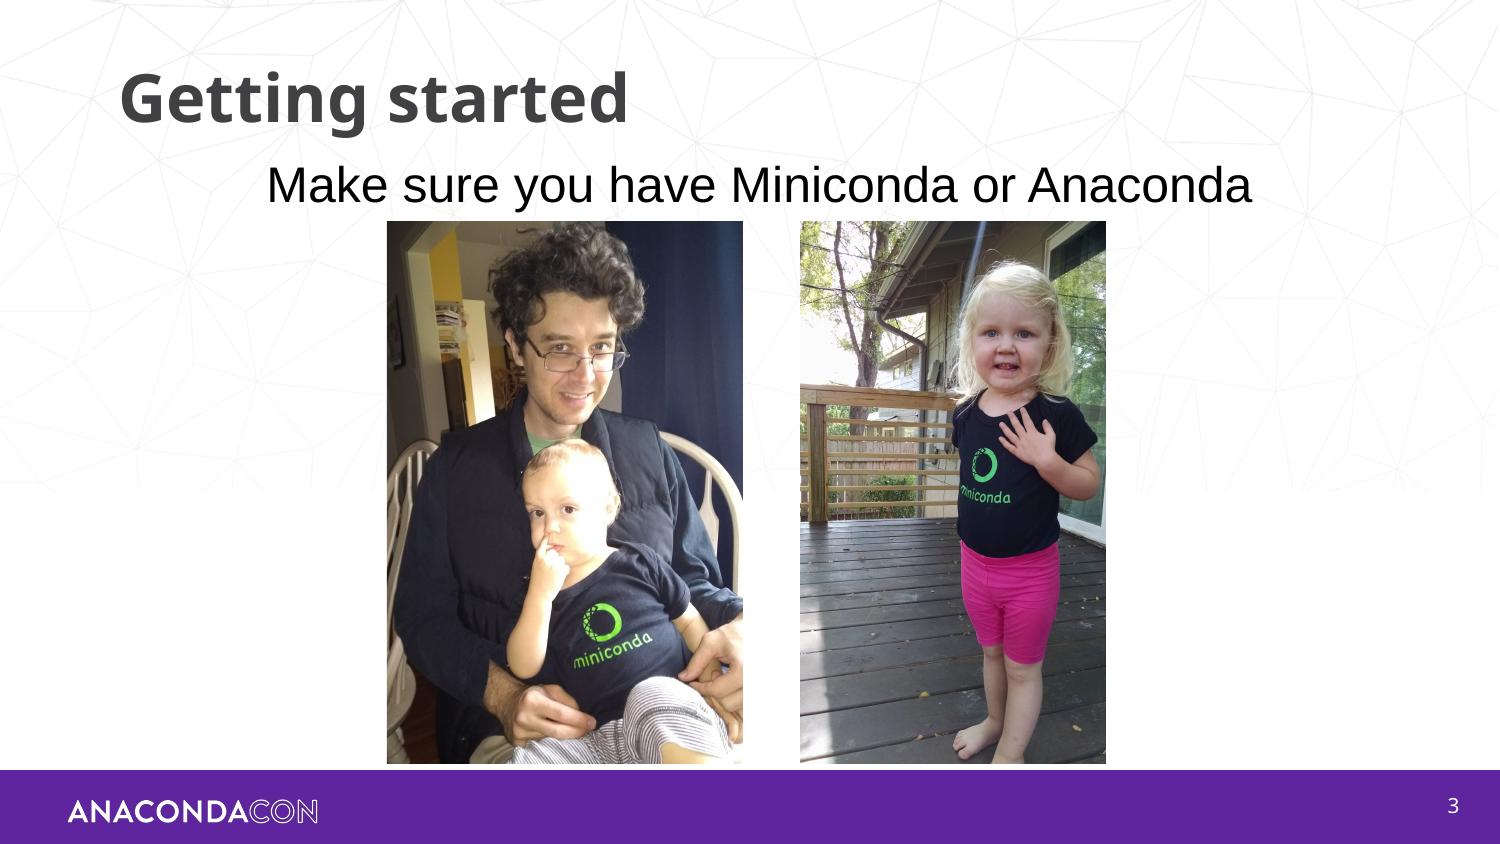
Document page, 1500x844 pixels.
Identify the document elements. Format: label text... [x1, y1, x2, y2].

title Getting started [103, 19, 1397, 137]
picture [59, 770, 327, 844]
text_box Make sure you have Miniconda or Anaconda [78, 137, 1441, 269]
picture [0, 0, 1498, 764]
slide_number ‹#› [1136, 784, 1475, 830]
